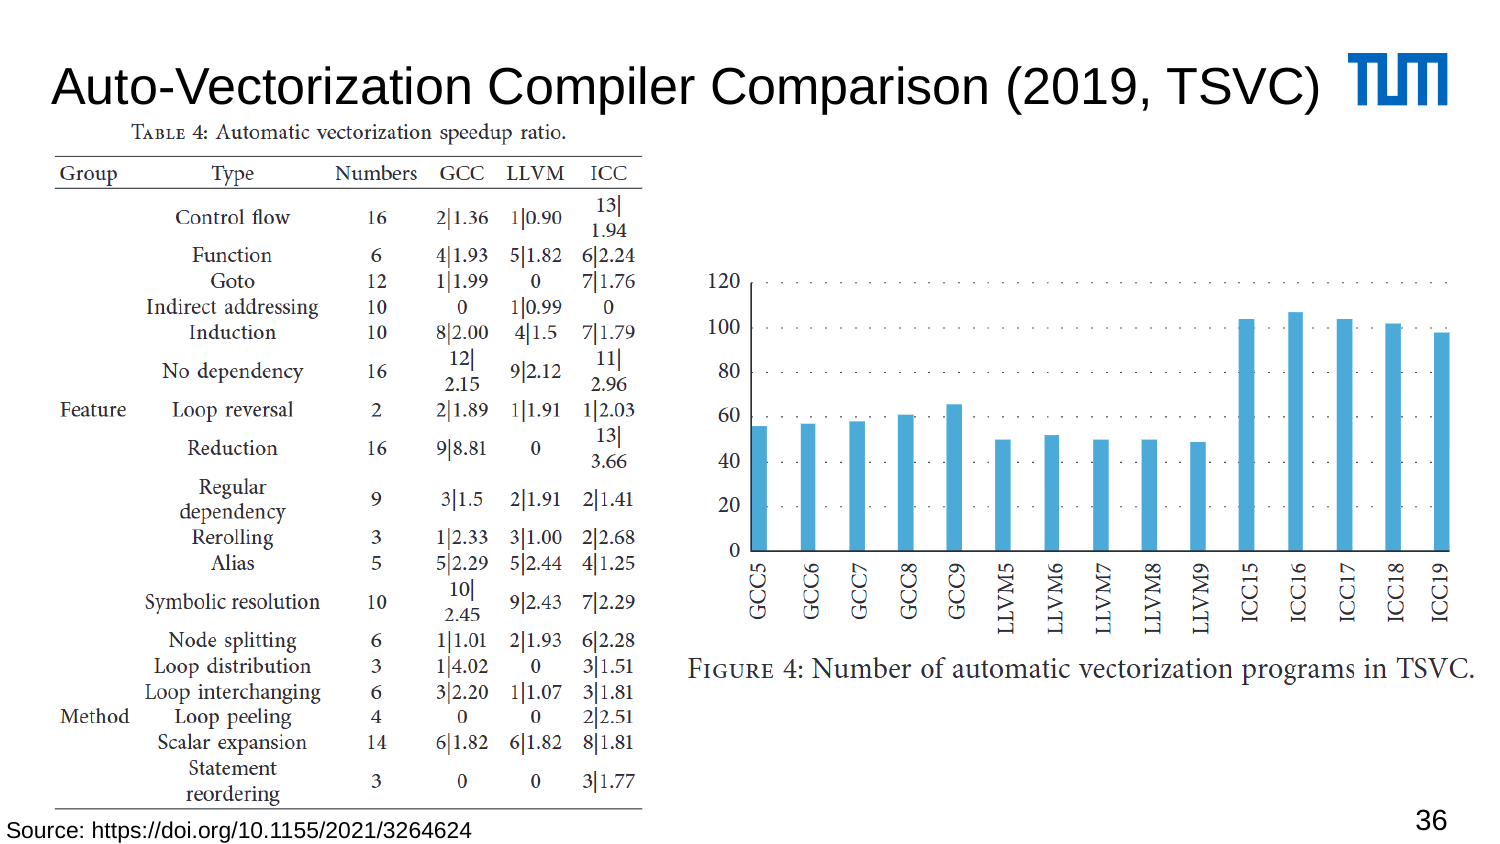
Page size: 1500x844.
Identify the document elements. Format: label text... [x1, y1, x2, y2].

picture [46, 122, 649, 813]
slide_number 36 [1111, 796, 1448, 842]
picture [682, 268, 1476, 686]
title Auto-Vectorization Compiler Comparison (2019, TSVC) [50, 47, 1448, 111]
text_box Source: https://doi.org/10.1155/2021/3264624 [5, 812, 1050, 844]
